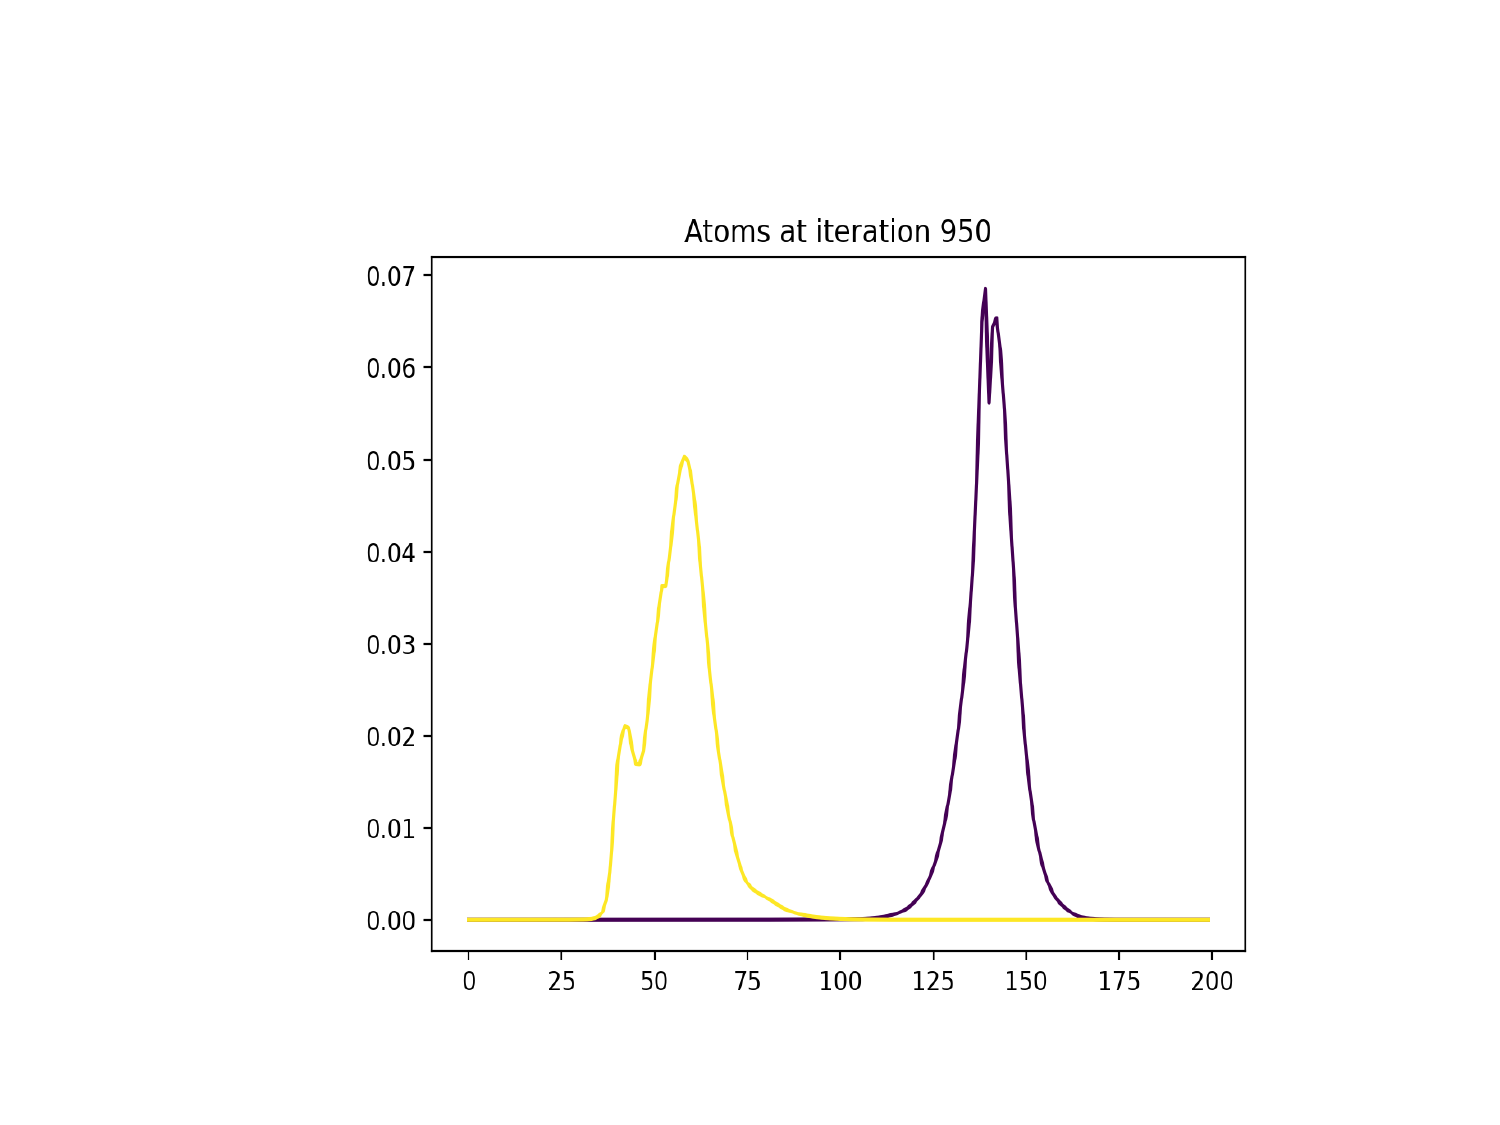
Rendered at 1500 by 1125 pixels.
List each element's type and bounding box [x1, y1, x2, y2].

picture [299, 149, 1351, 1051]
